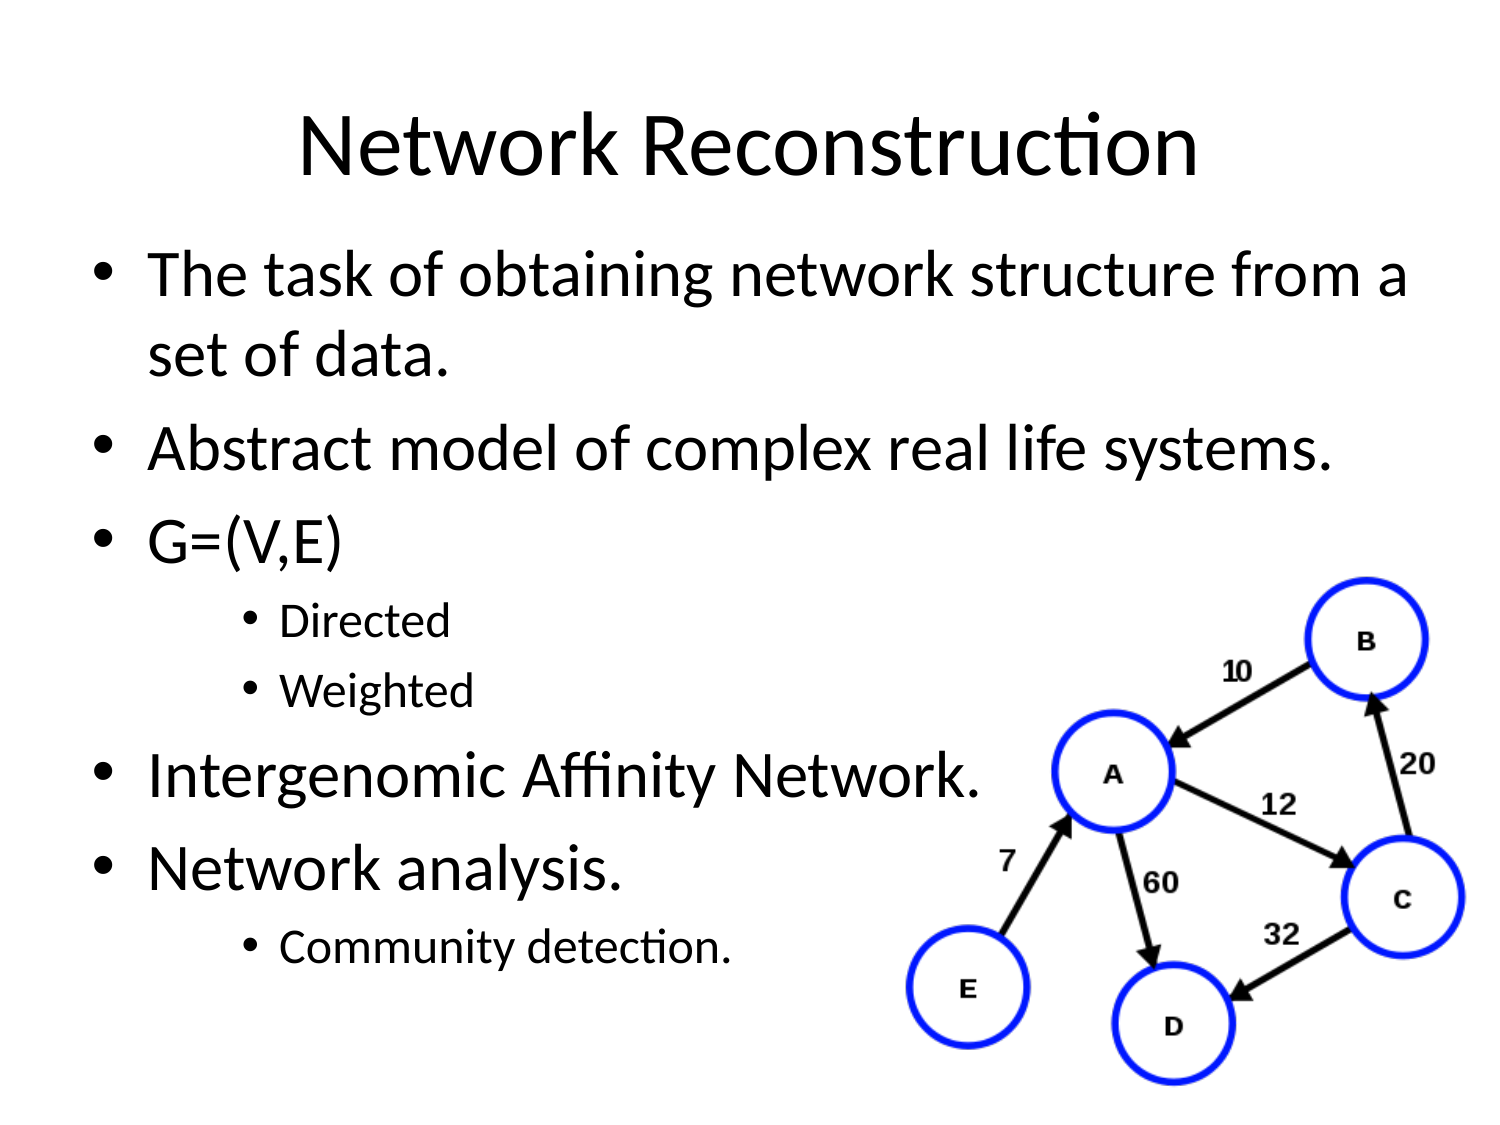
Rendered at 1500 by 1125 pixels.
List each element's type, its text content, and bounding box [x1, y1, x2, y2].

title Network Reconstruction [75, 45, 1425, 233]
picture [903, 574, 1468, 1089]
list The task of obtaining network structure from a set of data. Abstract model of complex real life systems. G=(V,E) Directed Weighted Intergenomic Affinity Network. Network analysis. Community detection. [76, 222, 1427, 1125]
